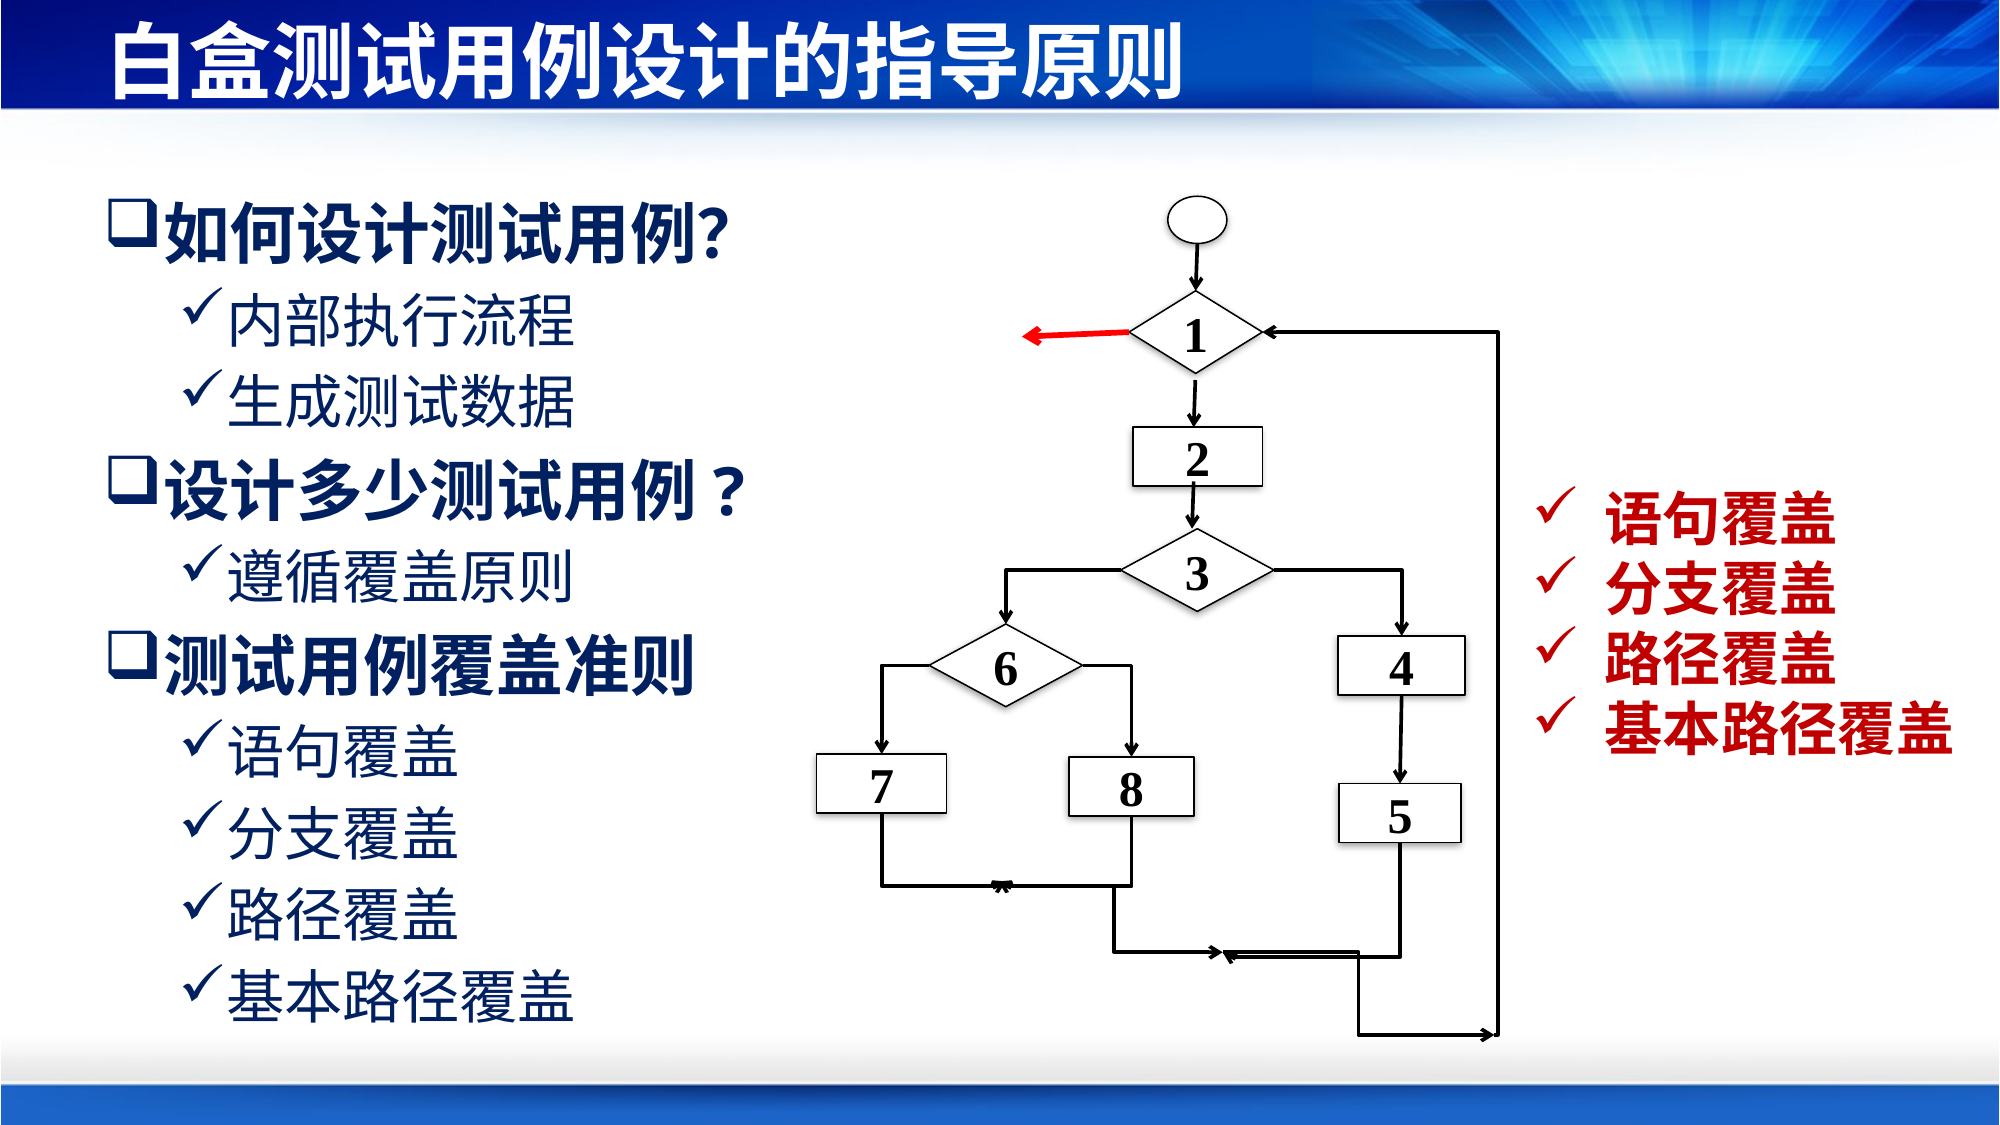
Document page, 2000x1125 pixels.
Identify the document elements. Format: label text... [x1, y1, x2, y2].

text_box 语句覆盖 分支覆盖 路径覆盖 基本路径覆盖 [1516, 475, 1979, 770]
picture [1, 0, 1999, 1125]
title 白盒测试用例设计的指导原则 [90, 1, 1880, 118]
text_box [816, 195, 1495, 1036]
list 如何设计测试用例？ 内部执行流程 生成测试数据 设计多少测试用例? 遵循覆盖原则 测试用例覆盖准则 语句覆盖 分支覆盖 路径覆盖 基本路径覆盖 [88, 184, 1880, 1012]
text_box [1021, 331, 1130, 337]
